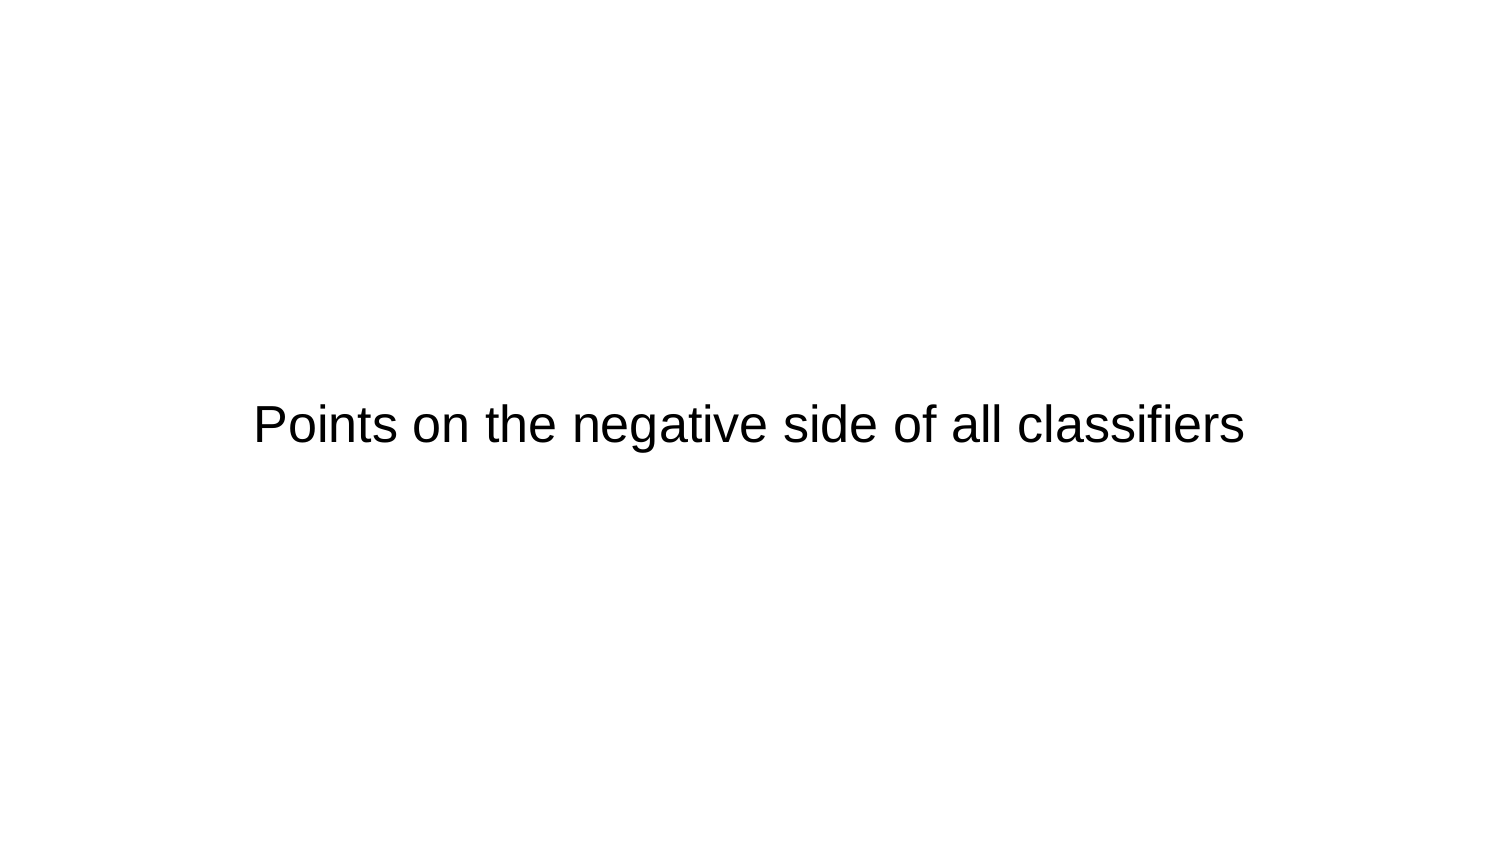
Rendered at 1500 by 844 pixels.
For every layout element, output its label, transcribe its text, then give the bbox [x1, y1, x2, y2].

title Points on the negative side of all classifiers [51, 352, 1449, 491]
